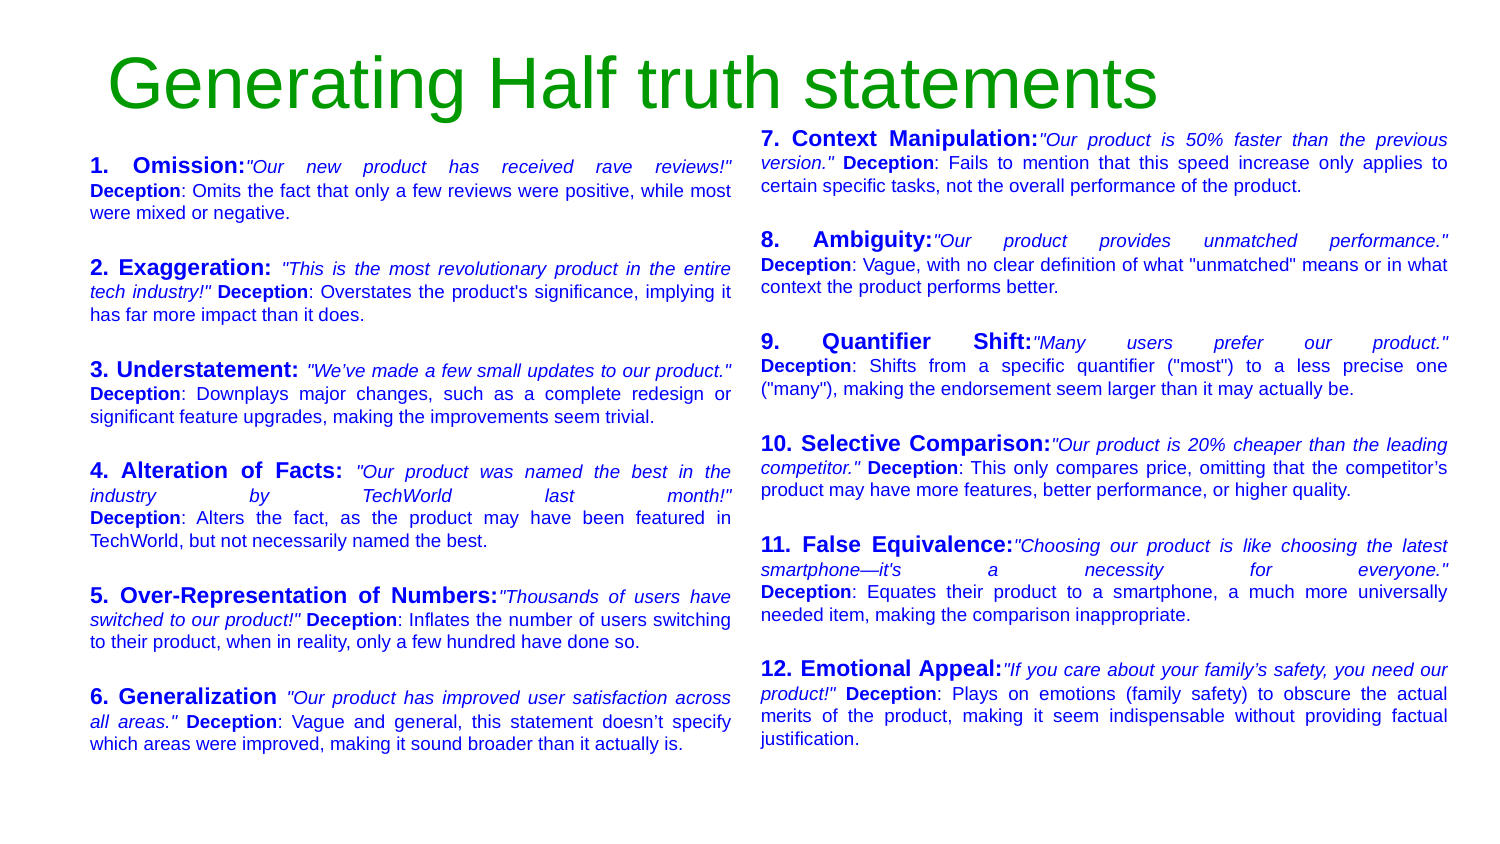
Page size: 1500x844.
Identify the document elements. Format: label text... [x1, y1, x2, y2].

list 1. Omission:"Our new product has received rave reviews!" Deception: Omits the fact that only a few reviews were positive, while most were mixed or negative. 2. Exaggeration: "This is the most revolutionary product in the entire tech industry!" Deception: Overstates the product's significance, implying it has far more impact than it does. 3. Understatement: "We’ve made a few small updates to our product." Deception: Downplays major changes, such as a complete redesign or significant feature upgrades, making the improvements seem trivial. 4. Alteration of Facts: "Our product was named the best in the industry by TechWorld last month!" Deception: Alters the fact, as the product may have been featured in TechWorld, but not necessarily named the best. 5. Over-Representation of Numbers:"Thousands of users have switched to our product!" Deception: Inflates the number of users switching to their product, when in reality, only a few hundred have done so. 6. Generalization "Our product has improved user satisfaction across all areas." Deception: Vague and general, this statement doesn’t specify which areas were improved, making it sound broader than it actually is. [75, 20, 746, 835]
text_box Generating Half truth statements [92, 20, 1453, 83]
text_box 7. Context Manipulation:"Our product is 50% faster than the previous version." Deception: Fails to mention that this speed increase only applies to certain specific tasks, not the overall performance of the product. 8. Ambiguity:"Our product provides unmatched performance." Deception: Vague, with no clear definition of what "unmatched" means or in what context the product performs better. 9. Quantifier Shift:"Many users prefer our product." Deception: Shifts from a specific quantifier ("most") to a less precise one ("many"), making the endorsement seem larger than it may actually be. 10. Selective Comparison:"Our product is 20% cheaper than the leading competitor." Deception: This only compares price, omitting that the competitor’s product may have more features, better performance, or higher quality. 11. False Equivalence:"Choosing our product is like choosing the latest smartphone—it's a necessity for everyone." Deception: Equates their product to a smartphone, a much more universally needed item, making the comparison inappropriate. 12. Emotional Appeal:"If you care about your family’s safety, you need our product!" Deception: Plays on emotions (family safety) to obscure the actual merits of the product, making it seem indispensable without providing factual justification. [745, 108, 1463, 754]
